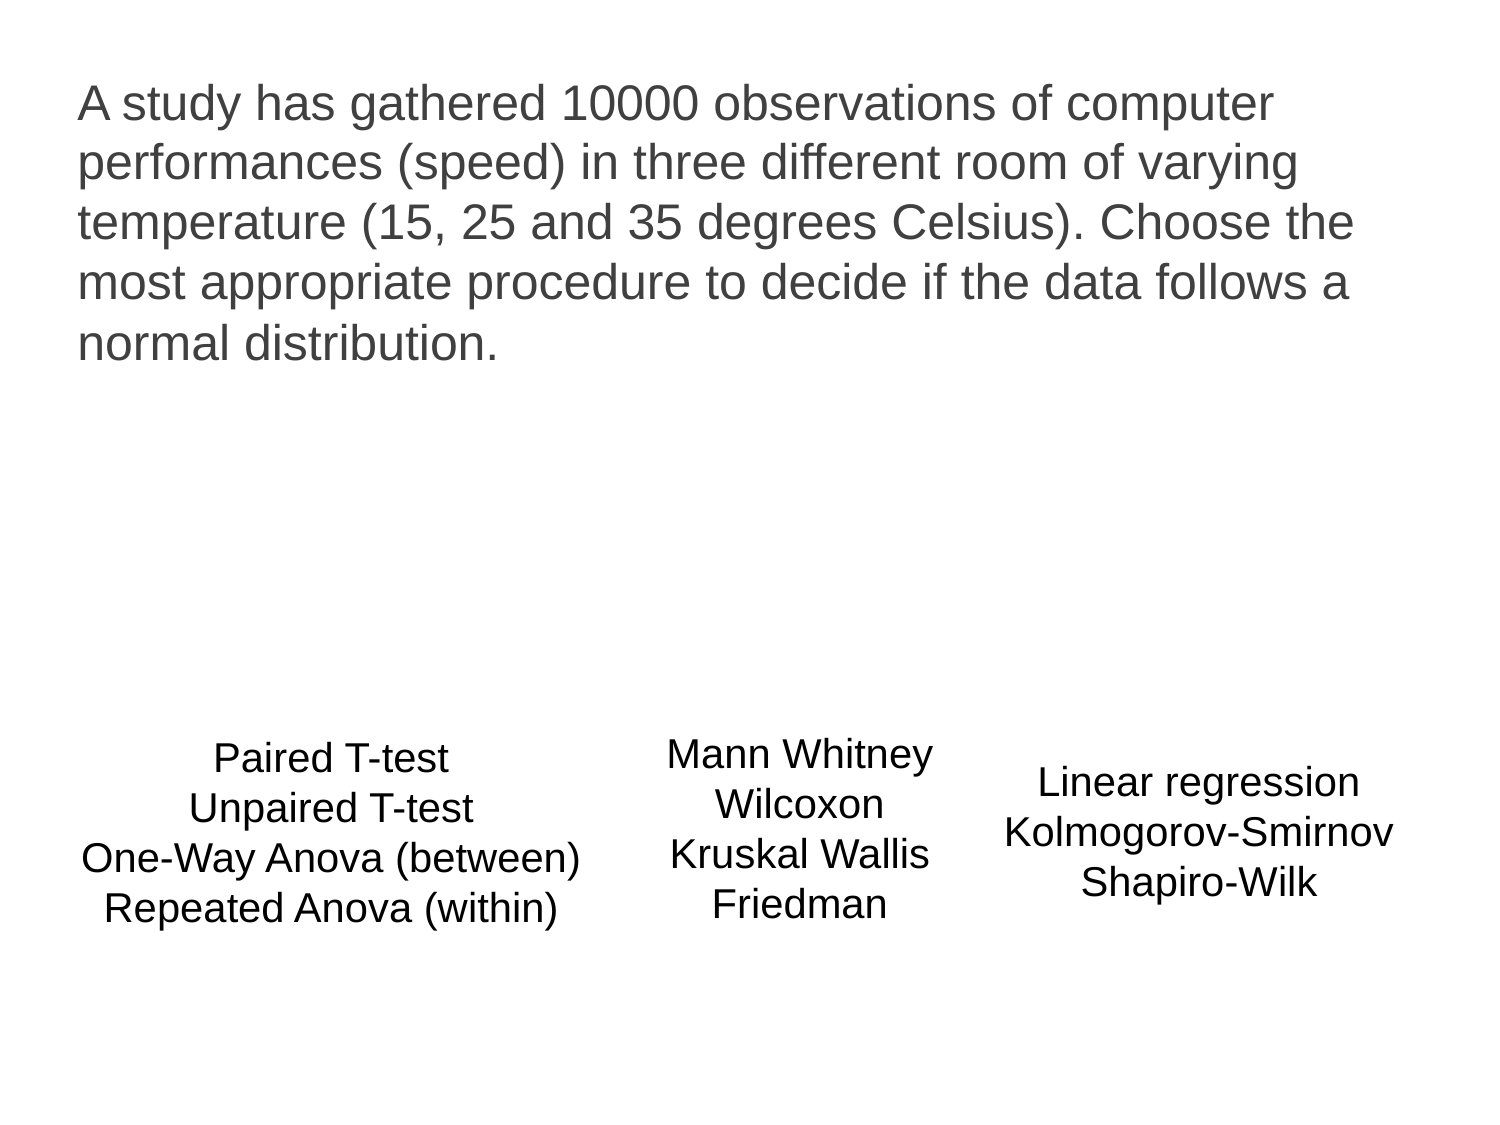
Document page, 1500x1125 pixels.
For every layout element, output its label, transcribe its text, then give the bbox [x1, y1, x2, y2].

text_box Paired T-test Unpaired T-test One-Way Anova (between) Repeated Anova (within) [62, 723, 531, 938]
text_box A study has gathered 10000 observations of computer performances (speed) in three different room of varying temperature (15, 25 and 35 degrees Celsius). Choose the most appropriate procedure to decide if the data follows a normal distribution. [62, 62, 1463, 613]
text_box Mann Whitney Wilcoxon Kruskal Wallis Friedman [531, 719, 1069, 1035]
text_box Linear regression Kolmogorov-Smirnov Shapiro-Wilk [988, 747, 1409, 913]
